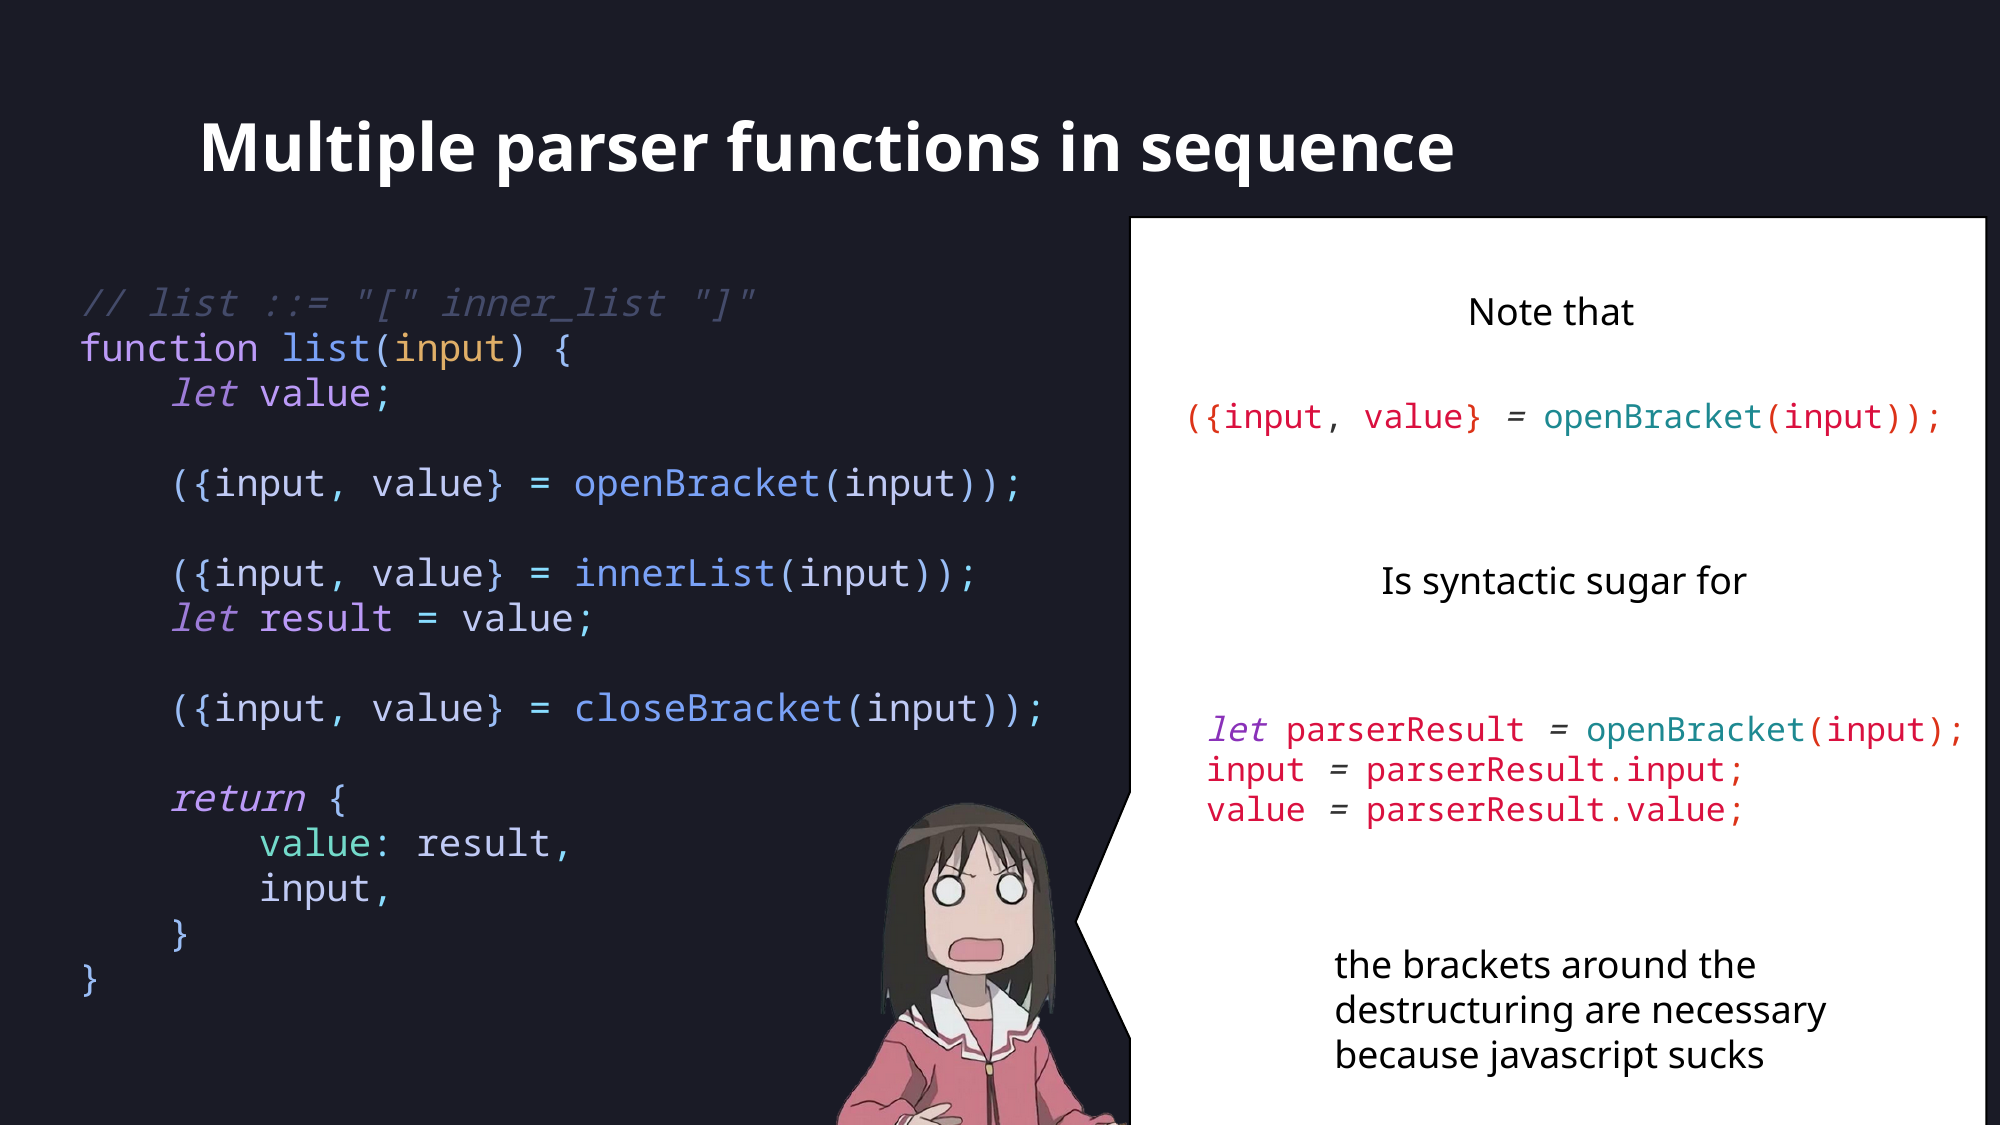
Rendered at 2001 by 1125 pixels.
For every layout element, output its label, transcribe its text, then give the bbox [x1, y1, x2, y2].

text_box the brackets around the destructuring are necessary because javascript sucks [1319, 933, 1951, 1125]
text_box let parserResult = openBracket(input); input = parserResult.input; value = parserResult.value; [1191, 700, 2000, 836]
text_box ({input, value} = openBracket(input)); [1168, 387, 2000, 443]
text_box [1128, 216, 1988, 1125]
title Multiple parser functions in sequence [183, 61, 1817, 193]
text_box Is syntactic sugar for [1366, 549, 1826, 700]
text_box Note that [1452, 280, 1912, 387]
text_box // list ::= "[" inner_list "]" function list(input) { let value; ({input, value} = openBracket(input)); ({input, value} = innerList(input)); let result = value; ({input, value} = closeBracket(input)); return { value: result, input, } } [64, 271, 1065, 1006]
picture [773, 750, 1174, 1125]
